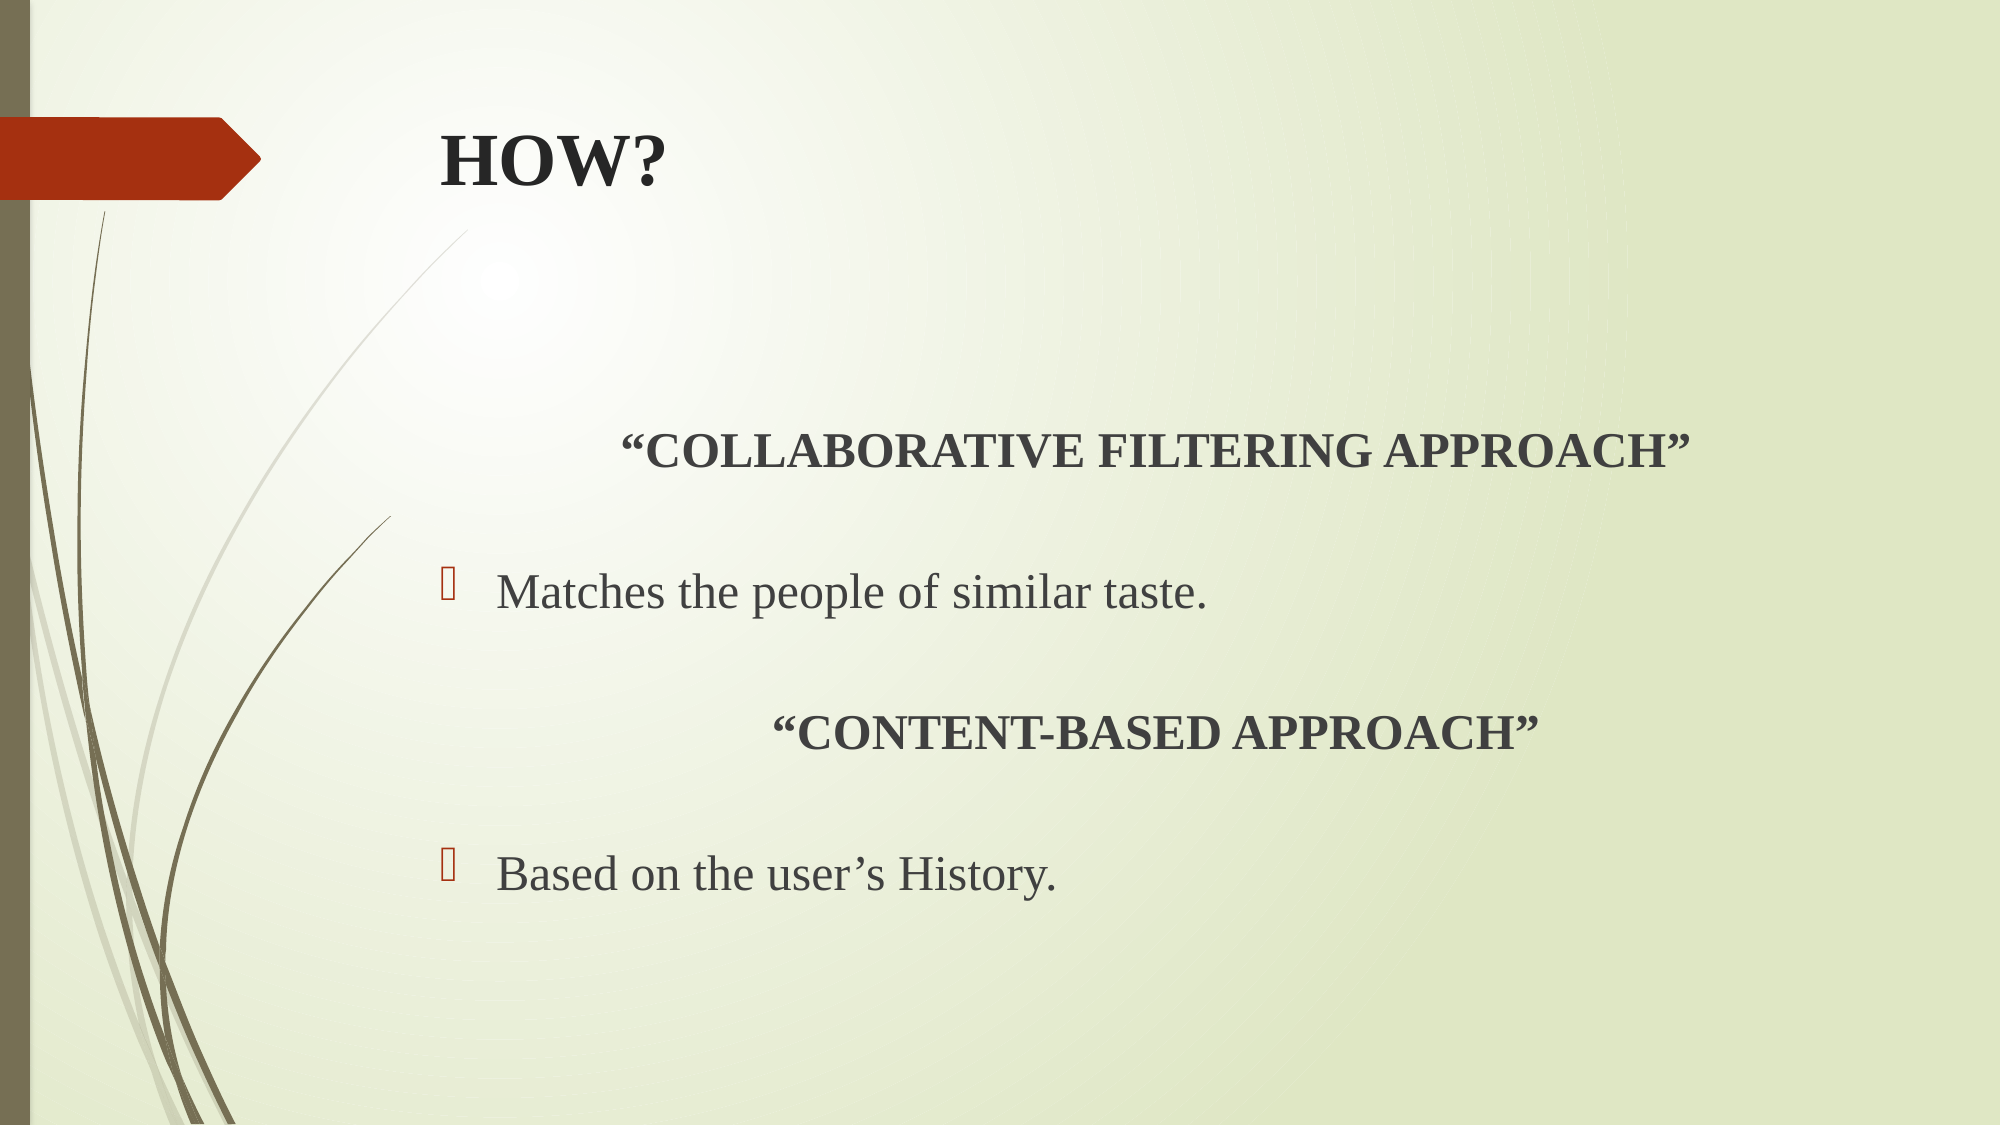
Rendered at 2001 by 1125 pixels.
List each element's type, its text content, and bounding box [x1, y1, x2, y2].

title HOW? [425, 102, 1888, 313]
list “COLLABORATIVE FILTERING APPROACH” Matches the people of similar taste. “CONTENT-BASED APPROACH” Based on the user’s History. [424, 350, 1888, 970]
